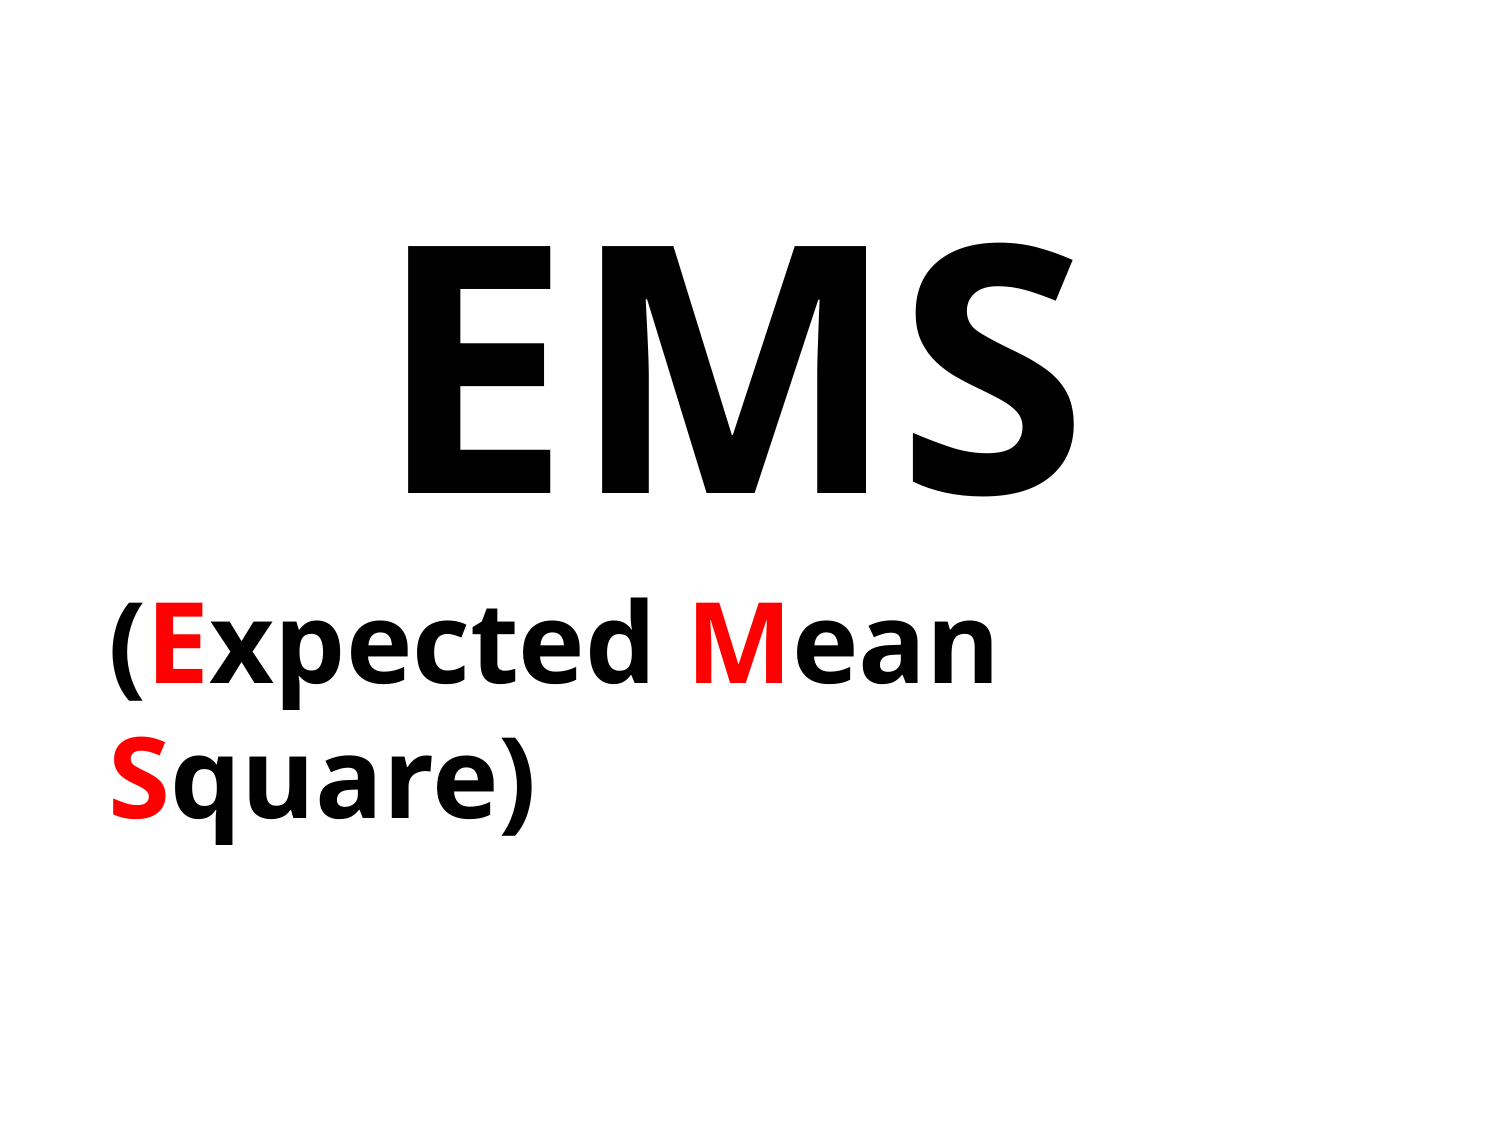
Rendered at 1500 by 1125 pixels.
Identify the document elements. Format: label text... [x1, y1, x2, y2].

text_box (Expected Mean Square) [93, 563, 1442, 849]
text_box EMS [363, 140, 1161, 570]
